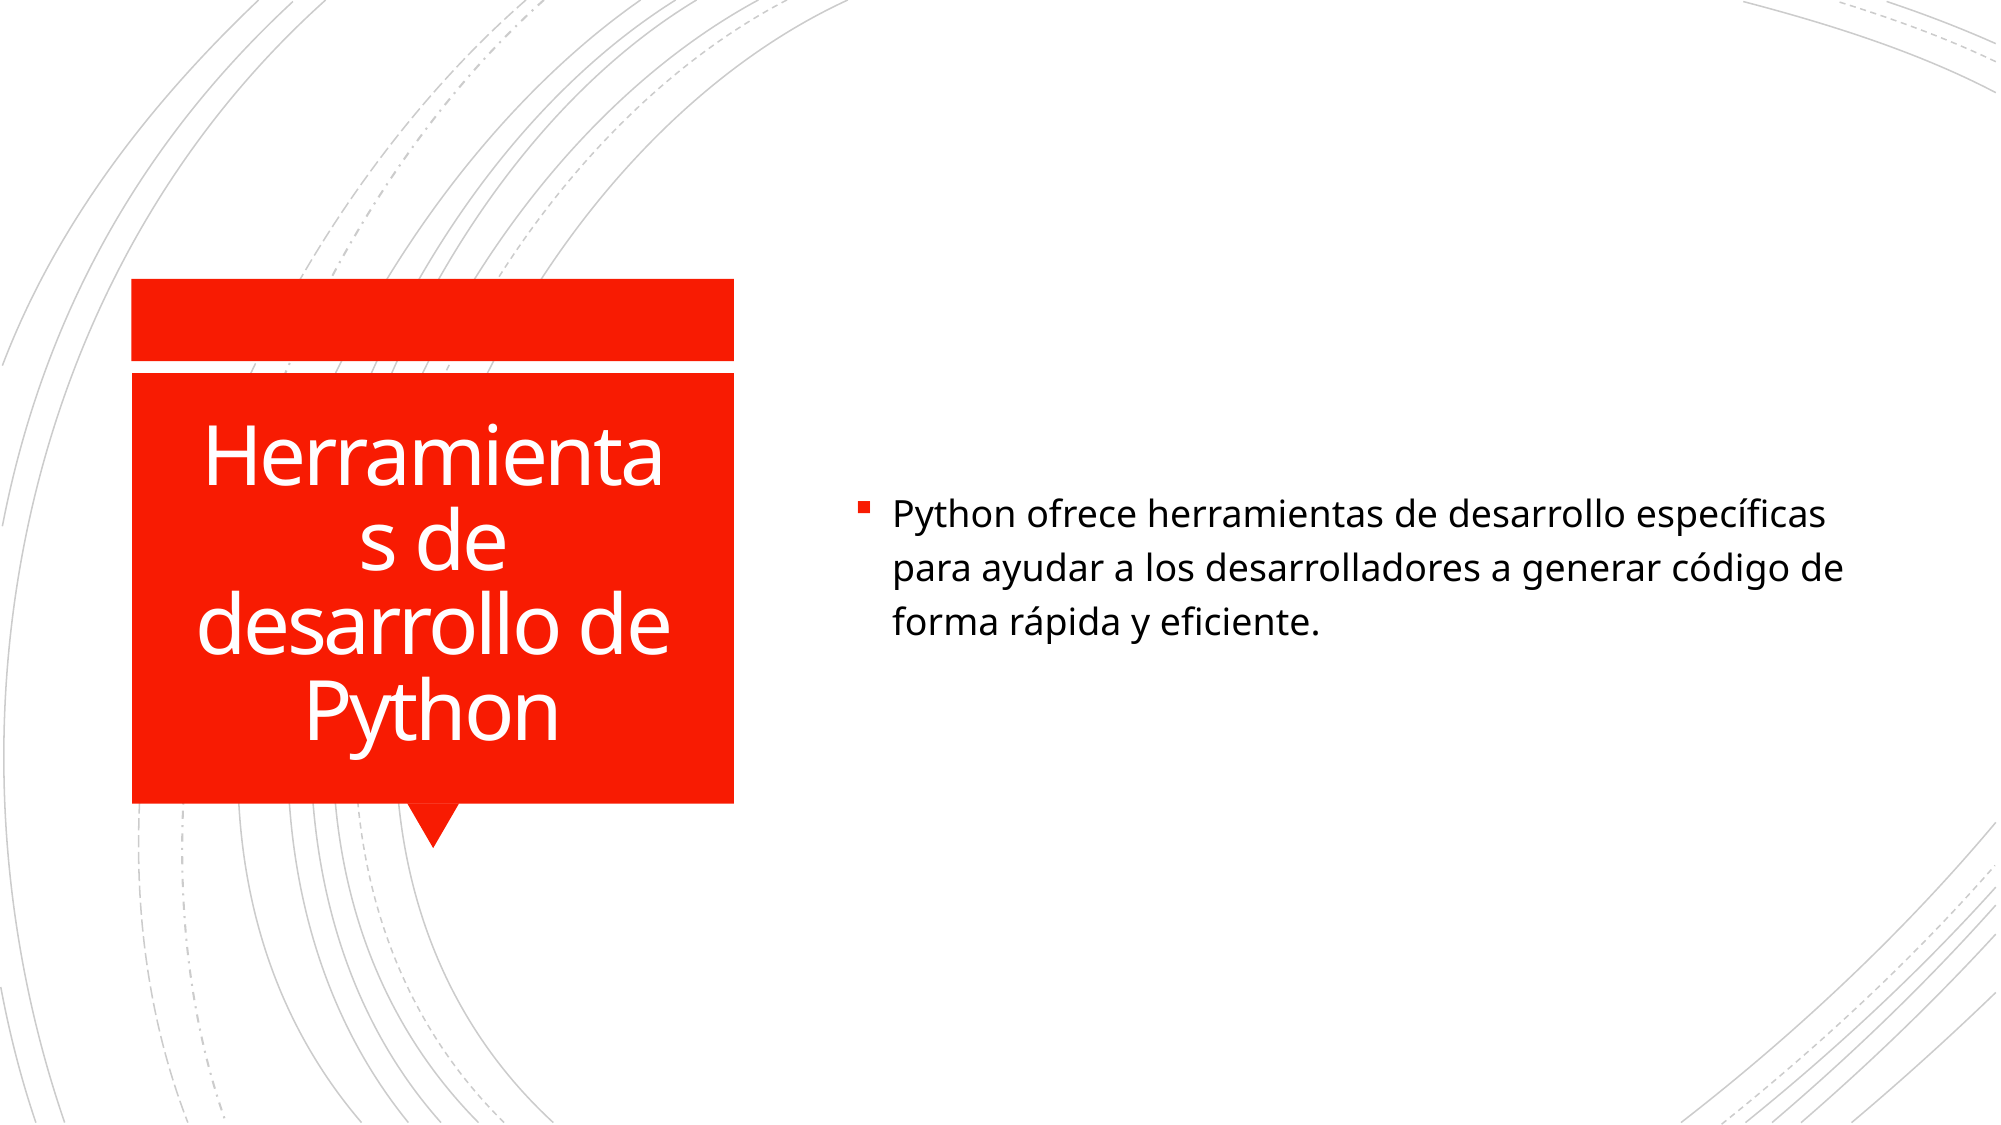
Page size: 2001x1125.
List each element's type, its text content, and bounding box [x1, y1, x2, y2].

list Python ofrece herramientas de desarrollo específicas para ayudar a los desarrolladores a generar código de forma rápida y eficiente. [839, 131, 1871, 993]
title Herramientas de desarrollo de Python [145, 385, 720, 789]
